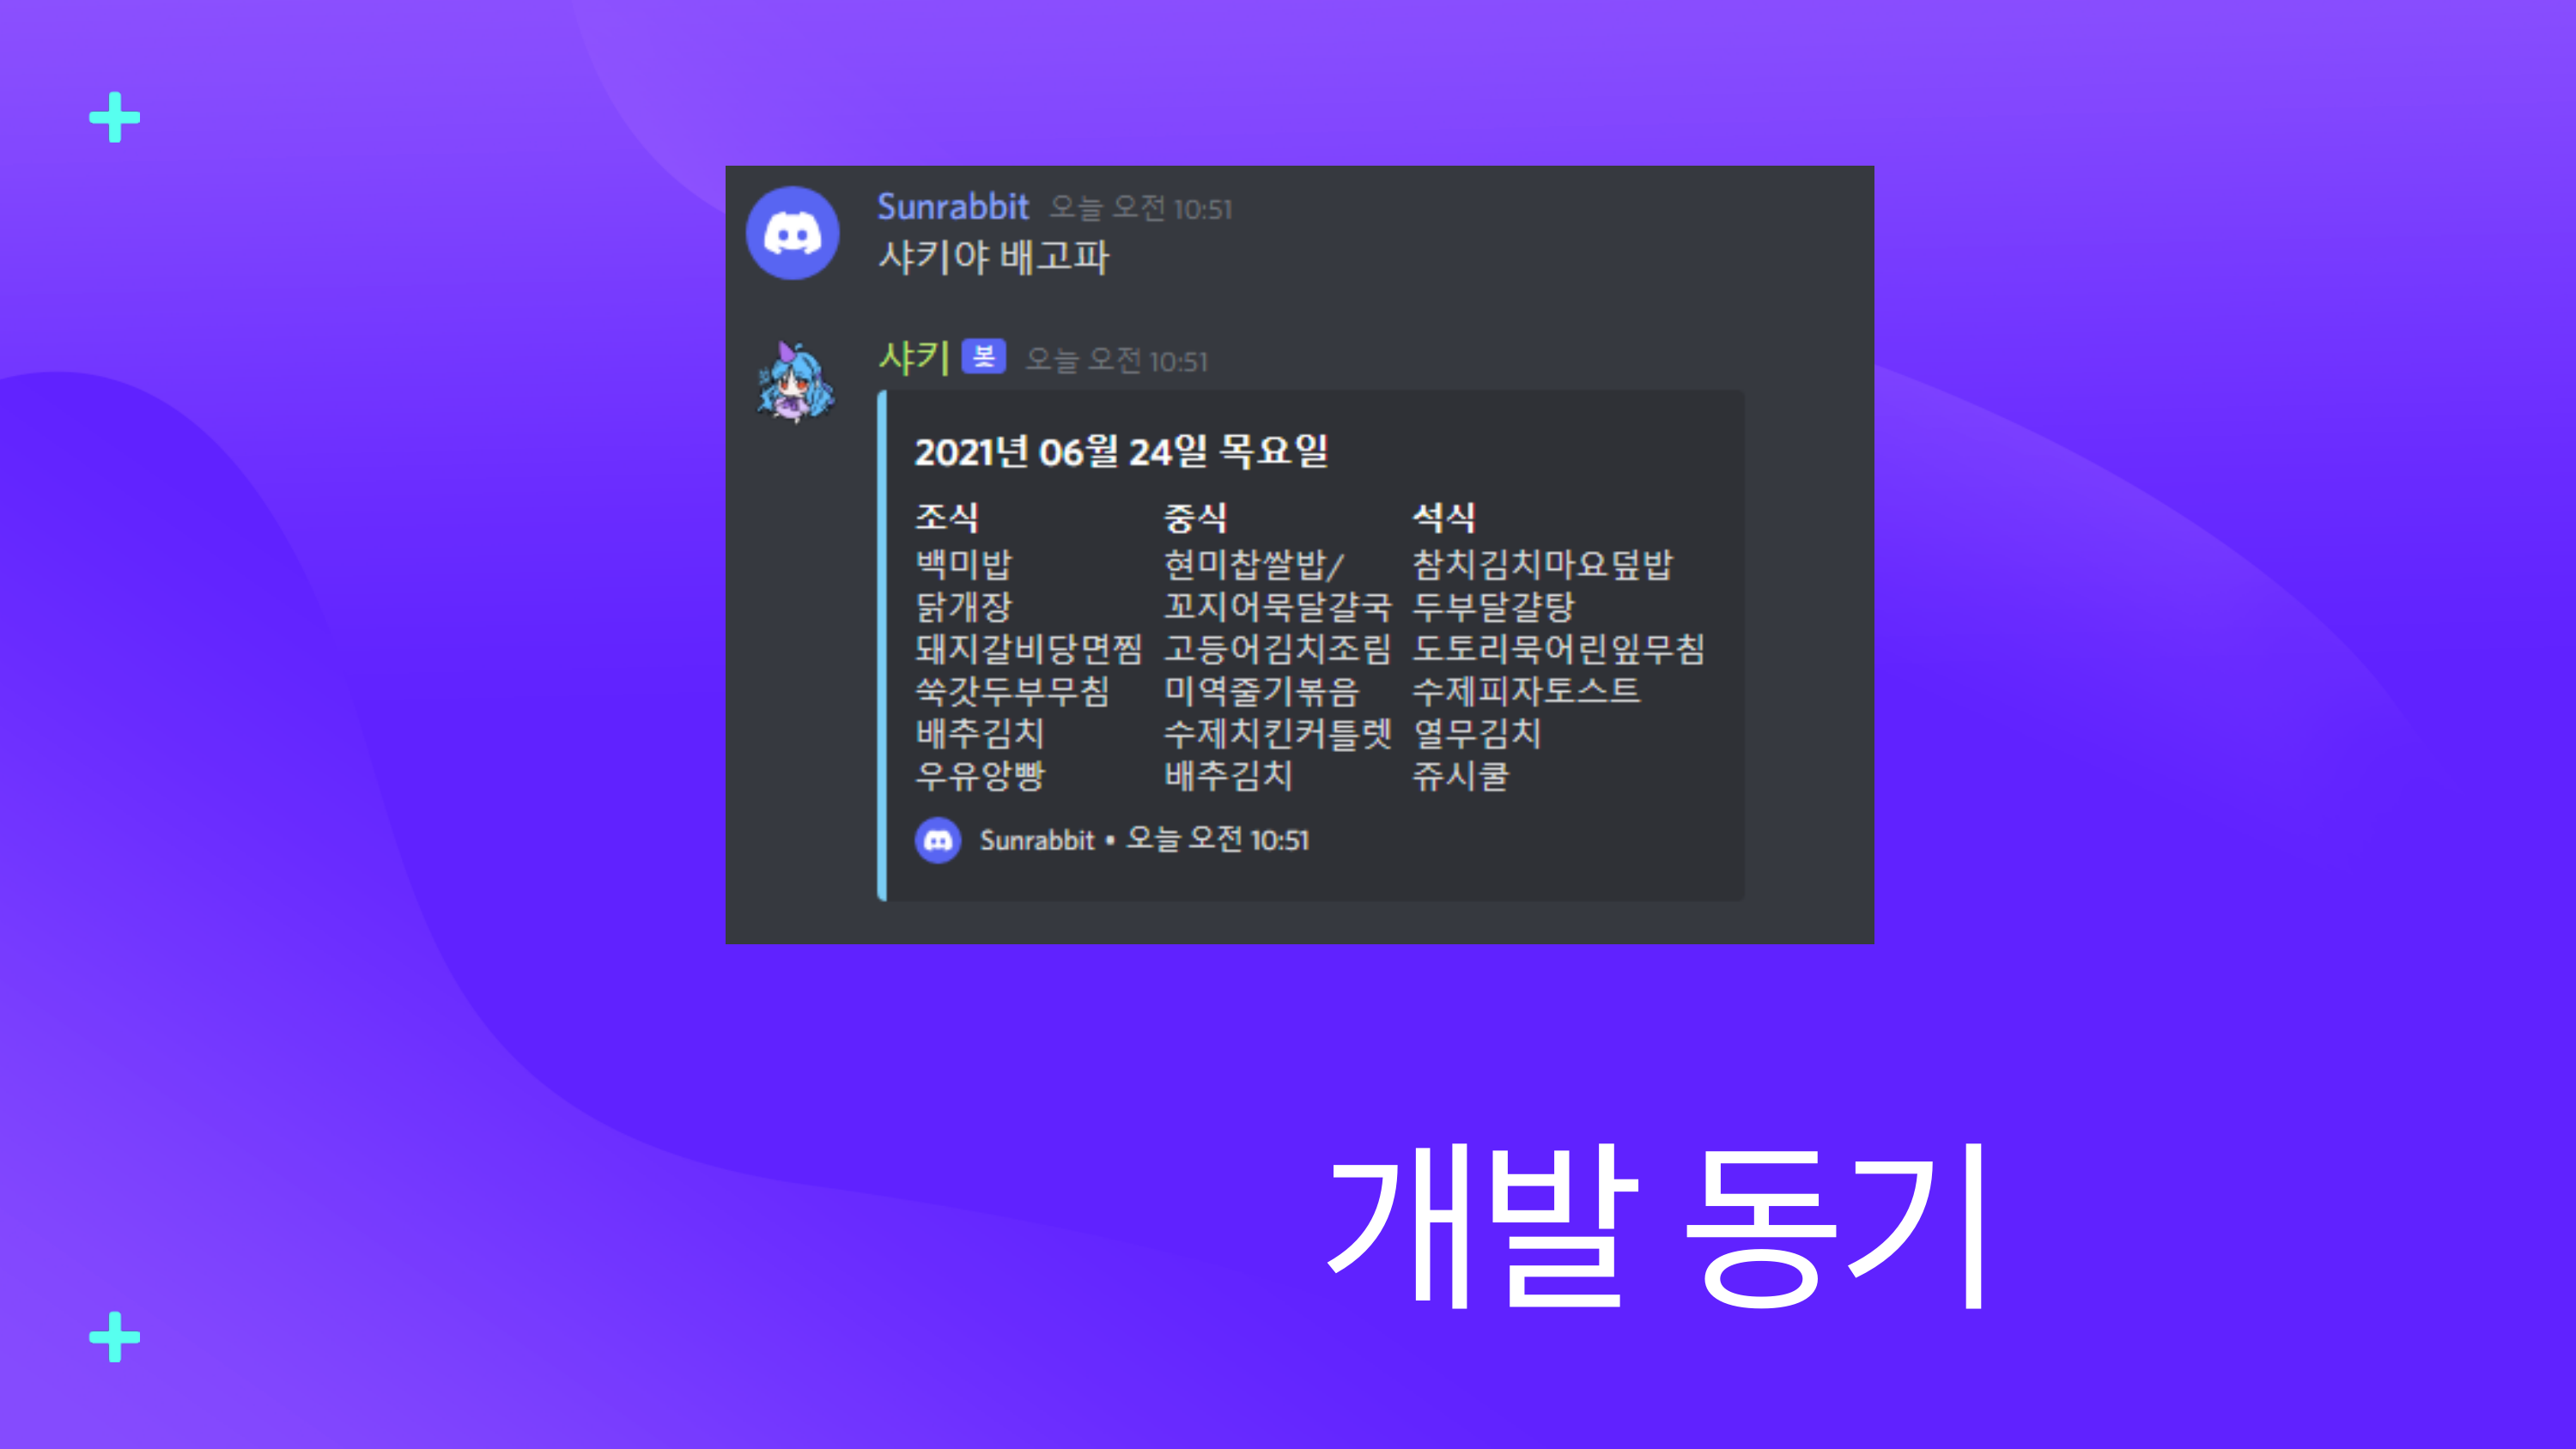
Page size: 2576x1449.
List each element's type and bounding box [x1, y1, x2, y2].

picture [726, 166, 1874, 944]
text_box [88, 1310, 140, 1363]
text_box [0, 0, 2576, 1449]
text_box [88, 90, 140, 142]
